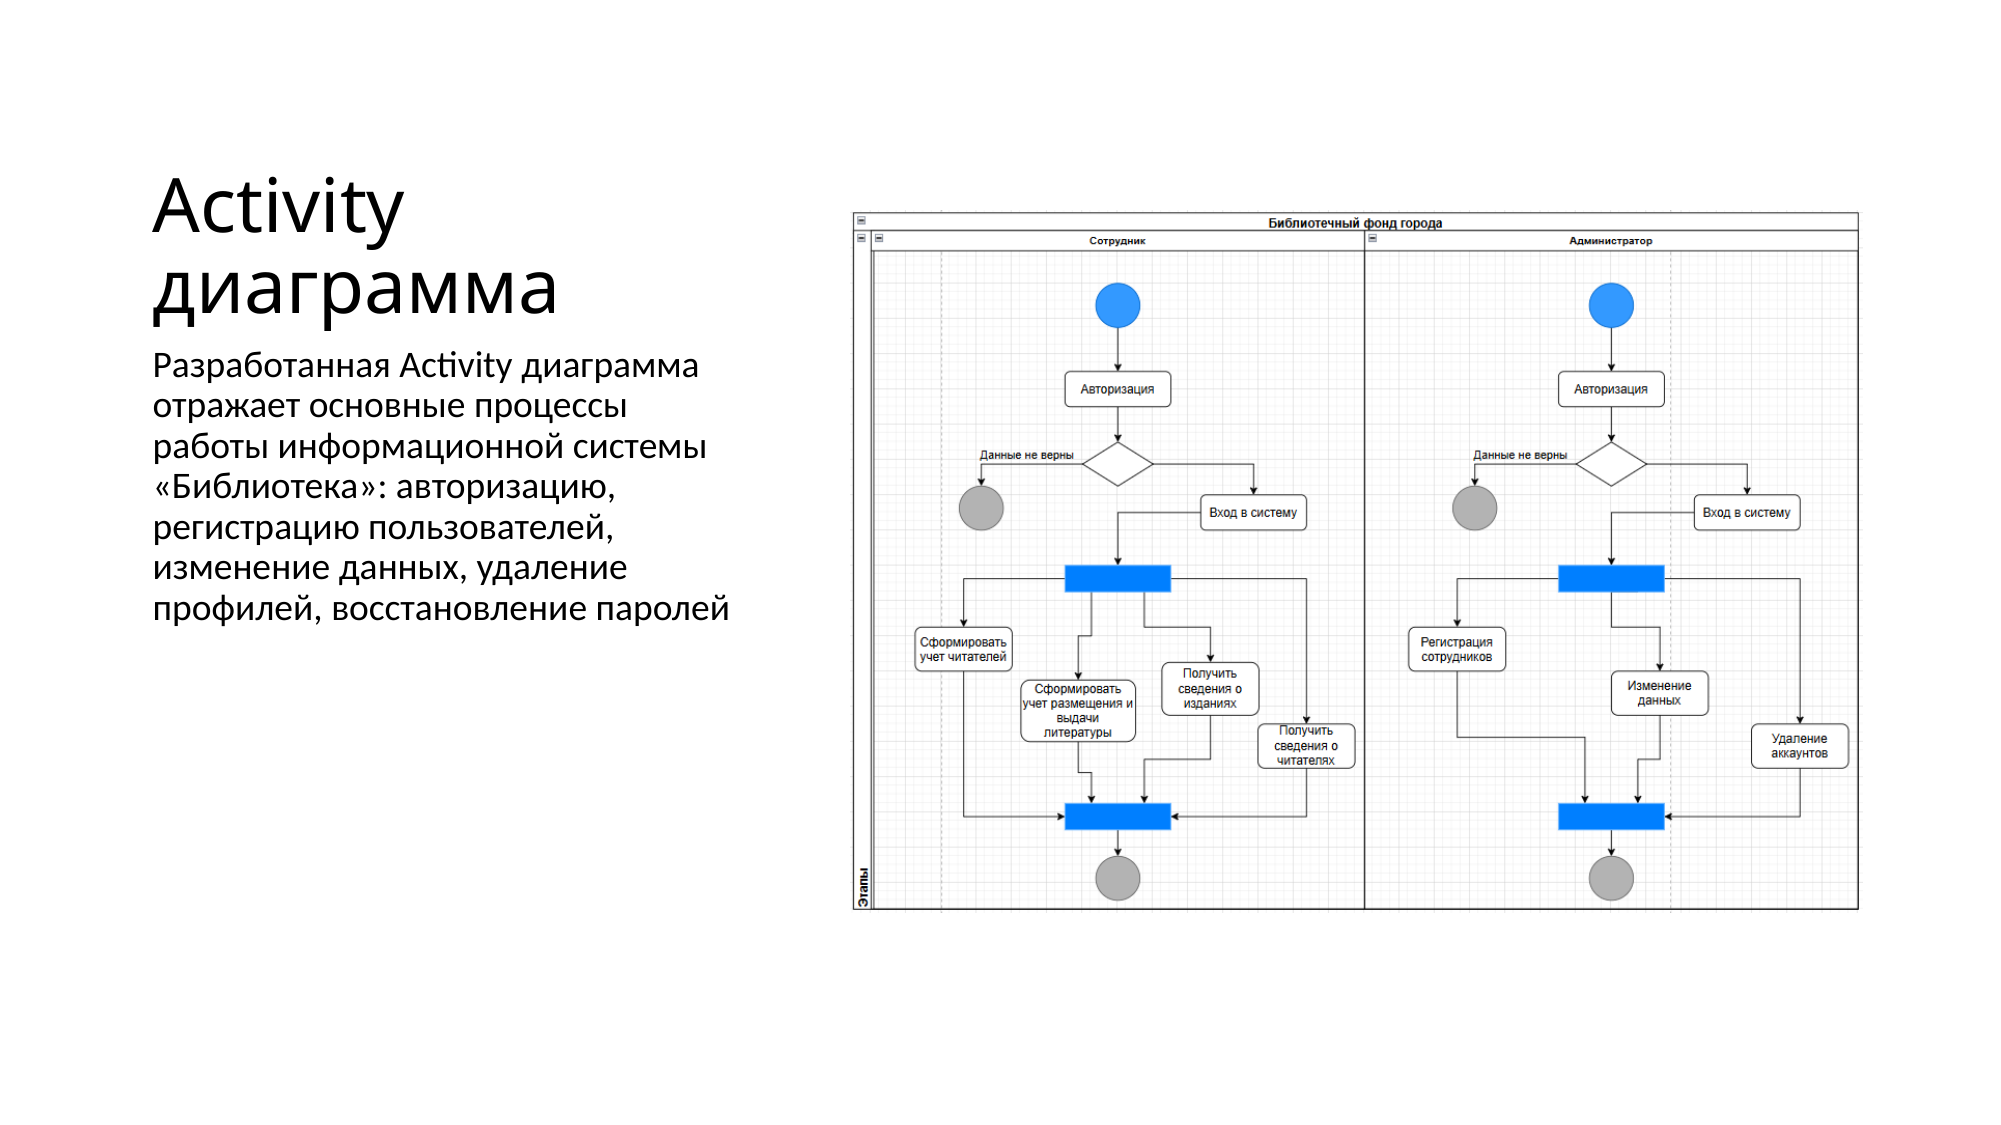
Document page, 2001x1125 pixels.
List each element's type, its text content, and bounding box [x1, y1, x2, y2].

title Activity диаграмма [137, 75, 783, 338]
list Разработанная Activity диаграмма отражает основные процессы работы информационной системы «Библиотека»: авторизацию, регистрацию пользователей, изменение данных, удаление профилей, восстановление паролей [137, 337, 765, 963]
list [850, 210, 1863, 913]
